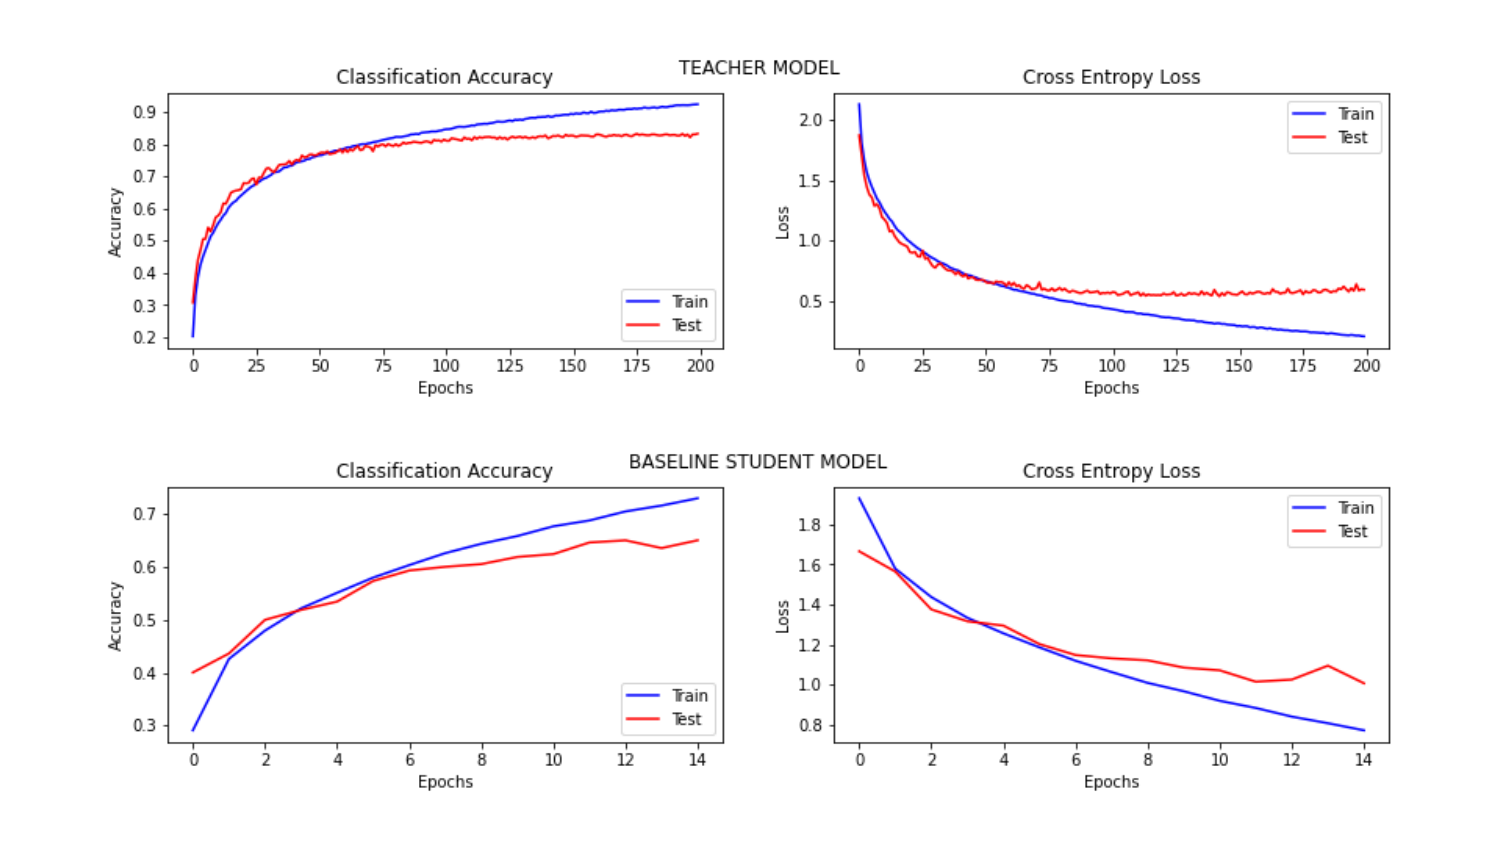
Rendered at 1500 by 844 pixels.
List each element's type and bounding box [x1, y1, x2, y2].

picture [99, 47, 1401, 408]
picture [99, 441, 1401, 802]
